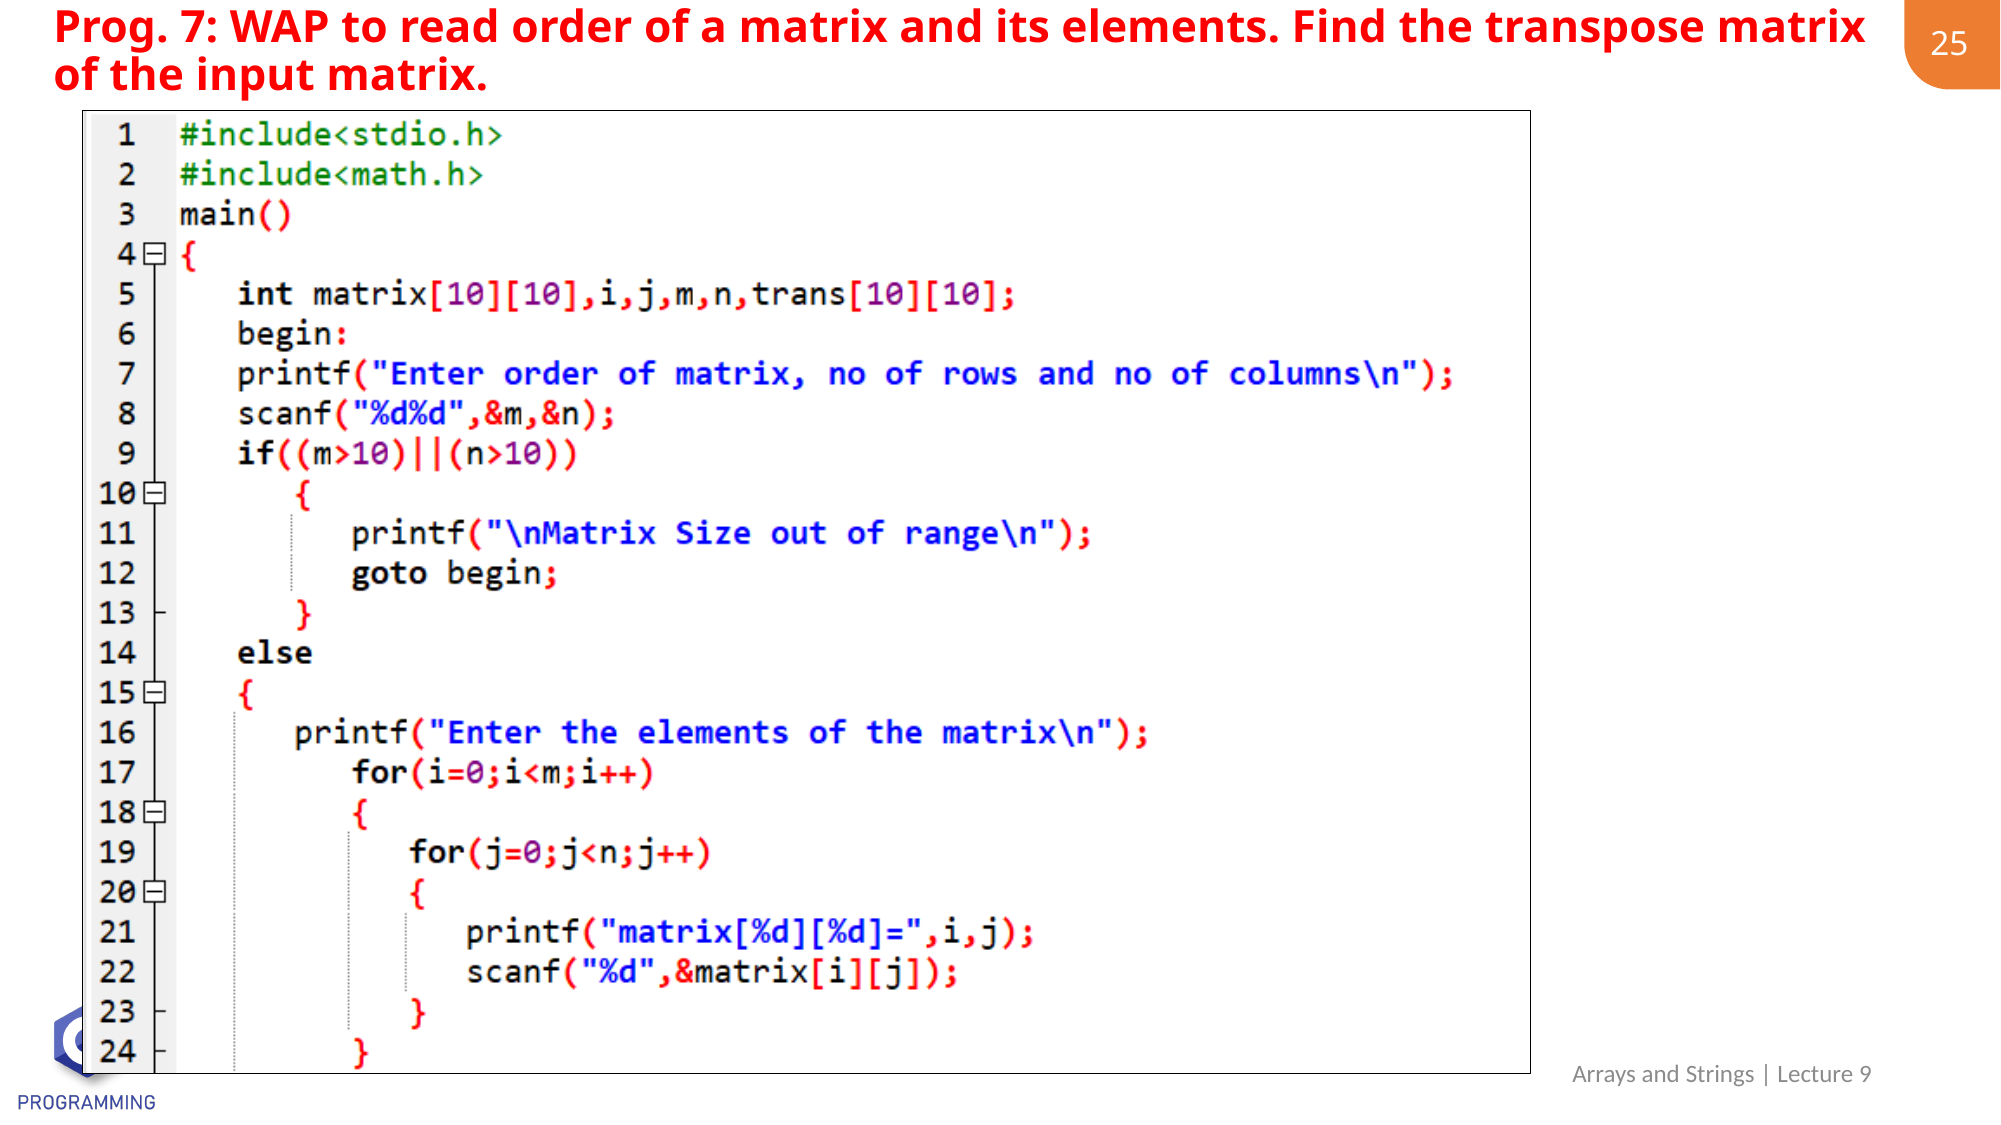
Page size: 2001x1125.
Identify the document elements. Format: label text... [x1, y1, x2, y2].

picture [83, 111, 1530, 1073]
picture [0, 993, 168, 1125]
slide_number 25 [1887, 14, 1984, 75]
footer Arrays and Strings | Lecture 9 [1212, 1042, 1888, 1103]
title Prog. 7: WAP to read order of a matrix and its elements. Find the transpose matrix of the input matrix. [33, 22, 1900, 83]
